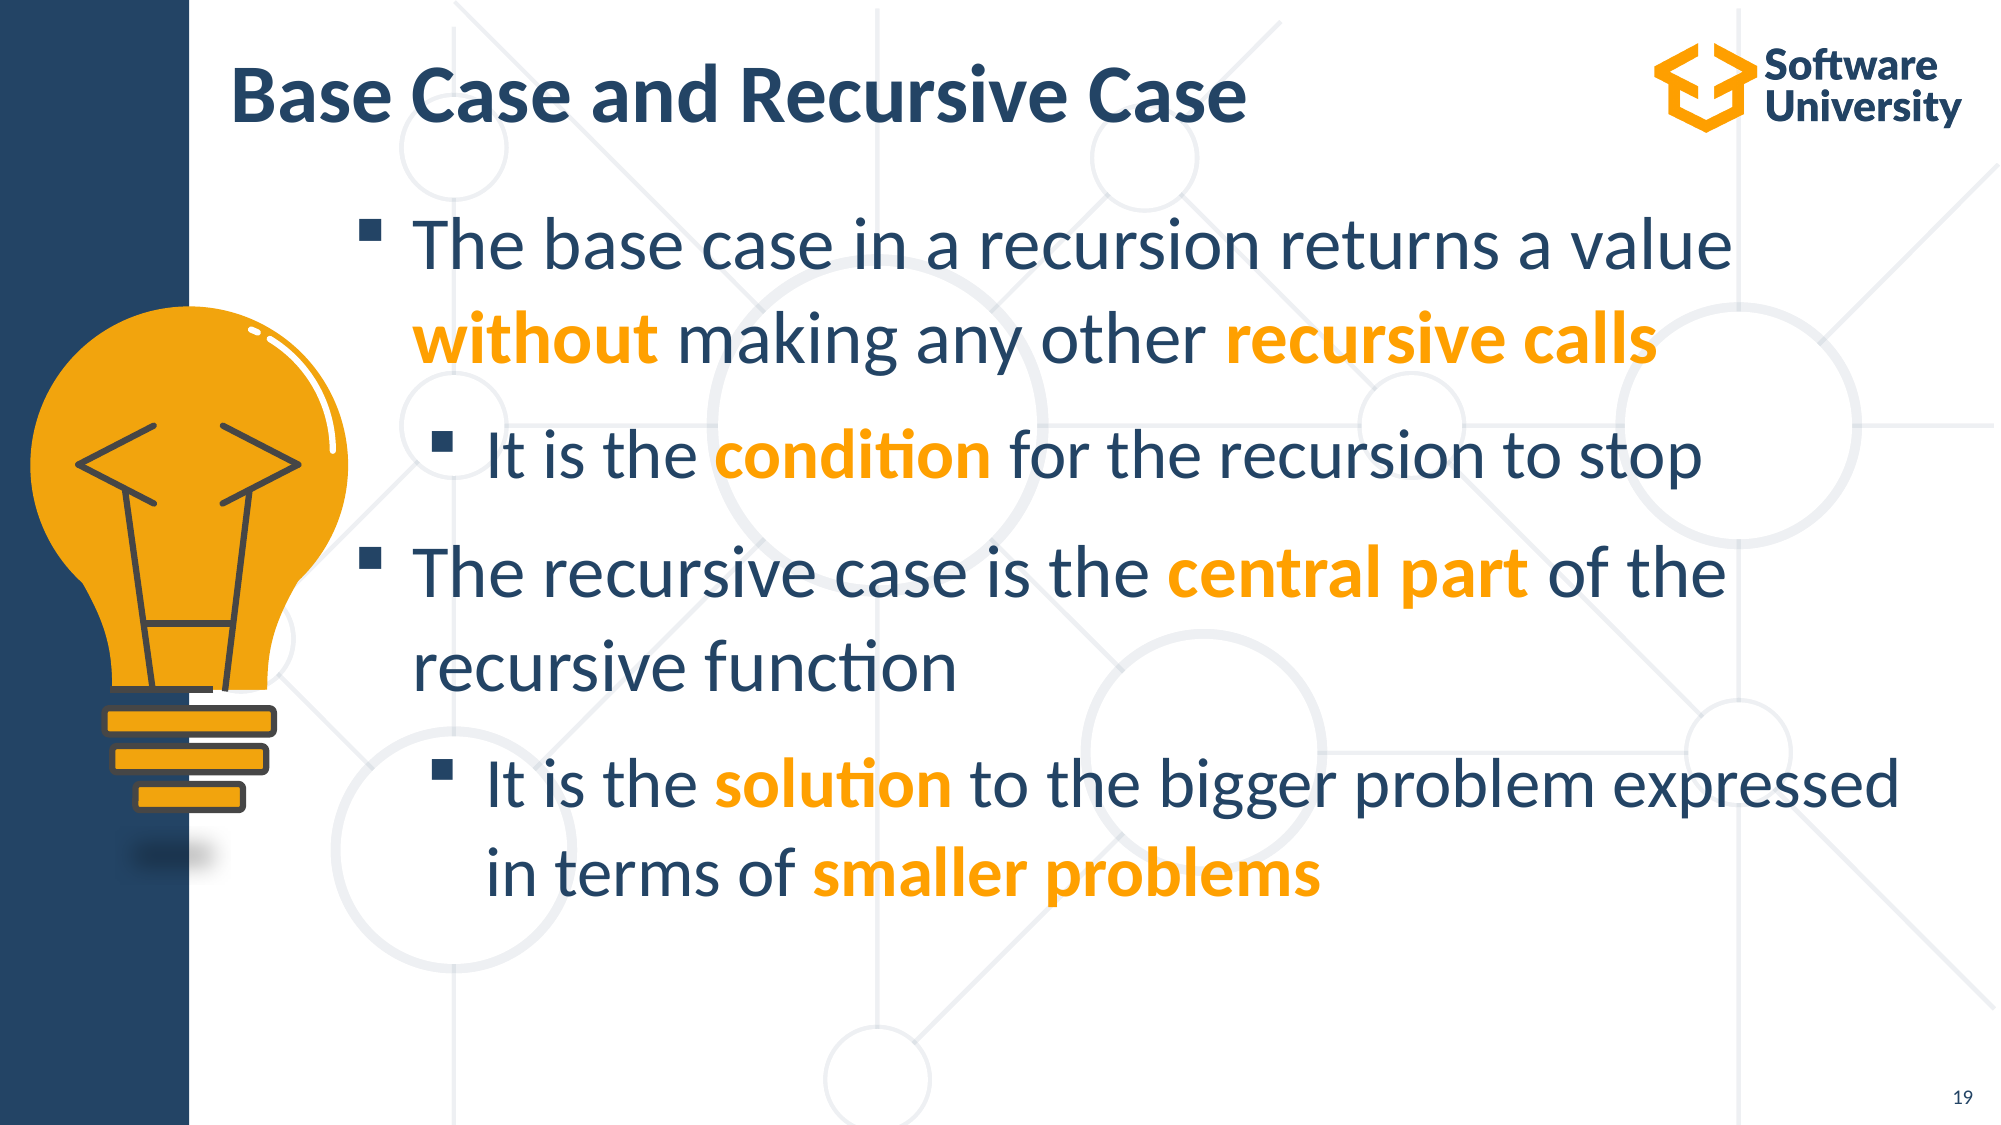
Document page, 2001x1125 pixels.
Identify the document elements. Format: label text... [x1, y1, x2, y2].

title Base Case and Recursive Case [212, 16, 1628, 162]
text_box 19 [1927, 1067, 1989, 1117]
list The base case in a recursion returns a value without making any other recursive calls It is the condition for the recursion to stop The recursive case is the central part of the recursive function It is the solution to the bigger problem expressed in terms of smaller problems [335, 183, 1968, 1094]
picture [1641, 31, 1973, 145]
